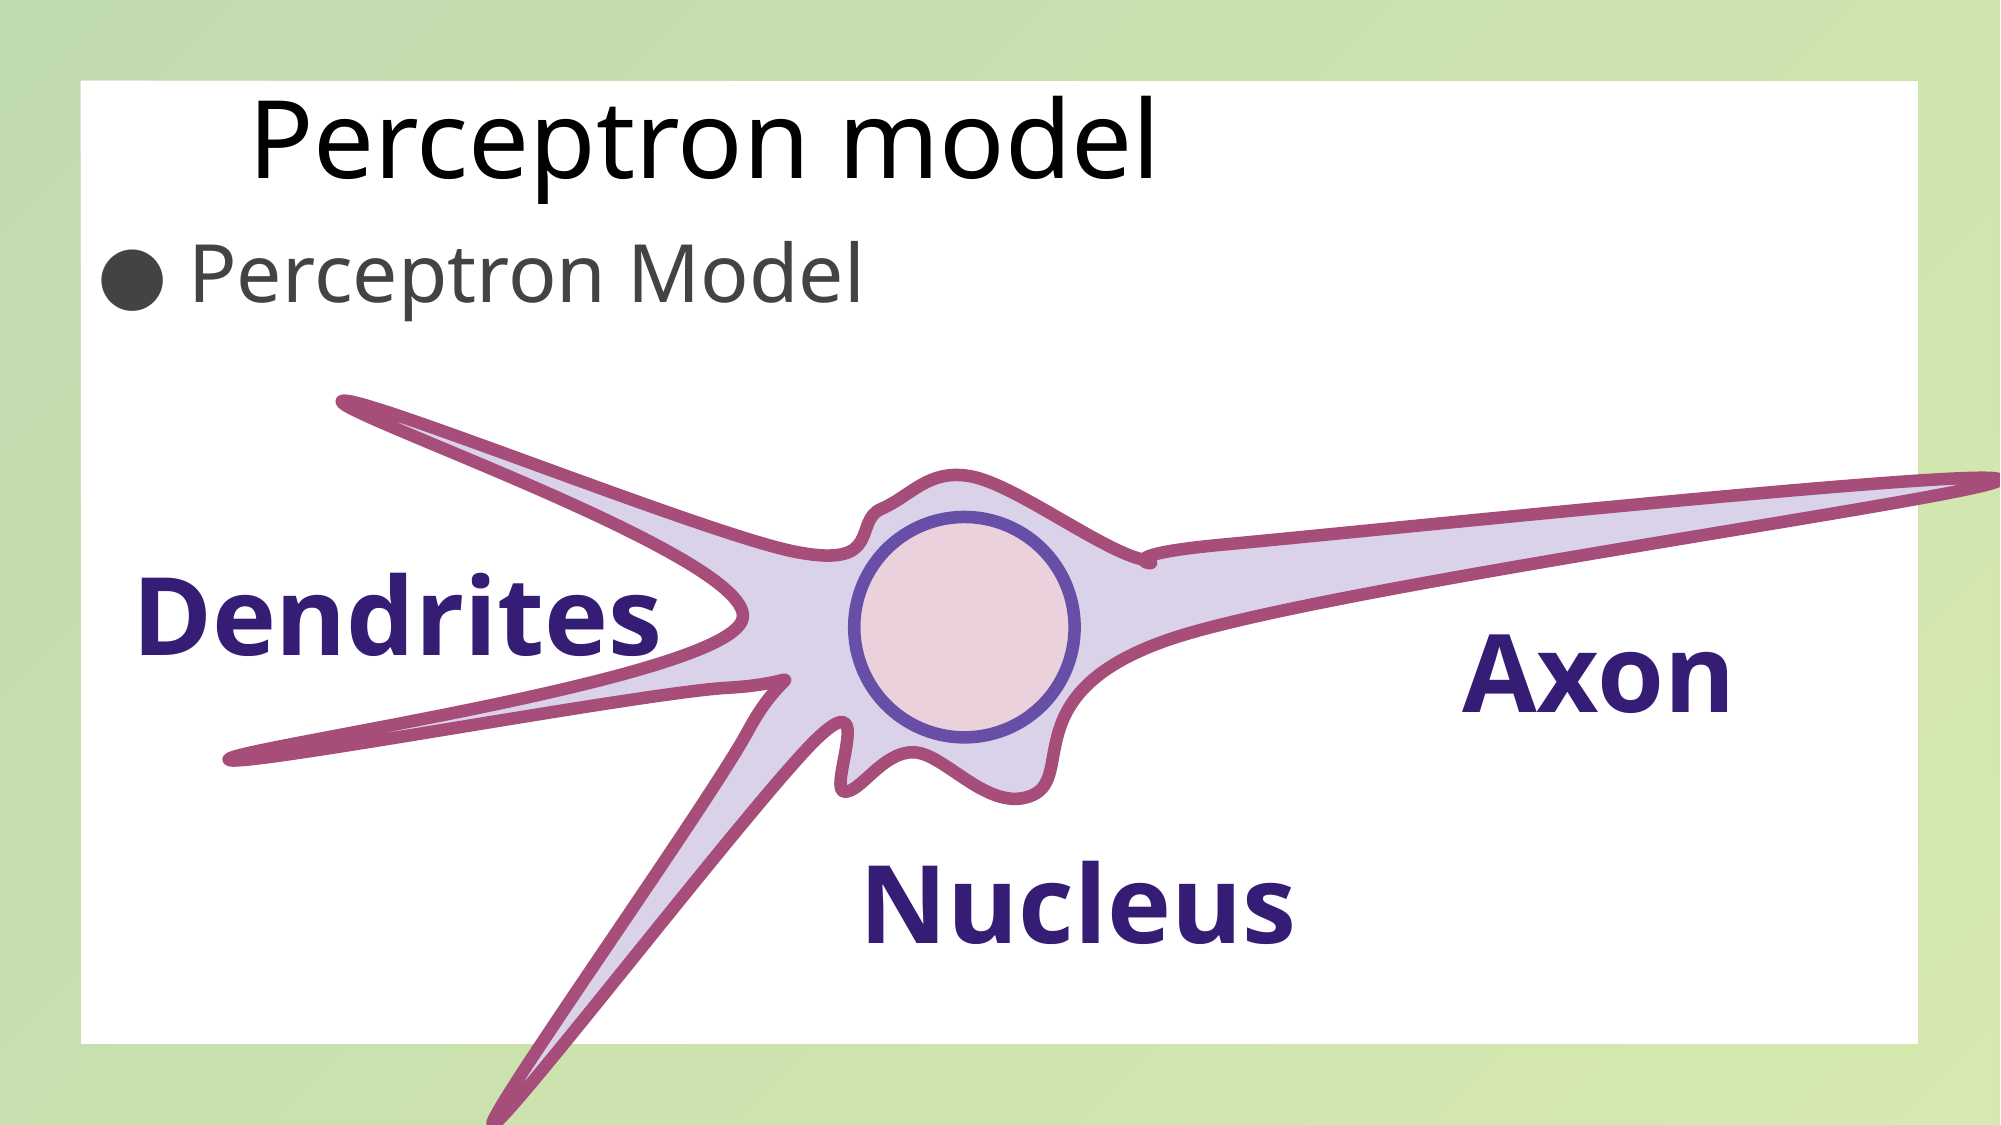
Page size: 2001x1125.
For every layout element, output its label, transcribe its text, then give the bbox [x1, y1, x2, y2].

title Axon [1442, 599, 1909, 725]
list Perceptron Model [68, 202, 1968, 950]
text_box [854, 516, 1075, 738]
text_box [228, 474, 2000, 1125]
title Nucleus [839, 829, 1386, 955]
text_box [341, 400, 758, 542]
title Perceptron model [228, 64, 1932, 190]
title Dendrites [112, 542, 874, 668]
